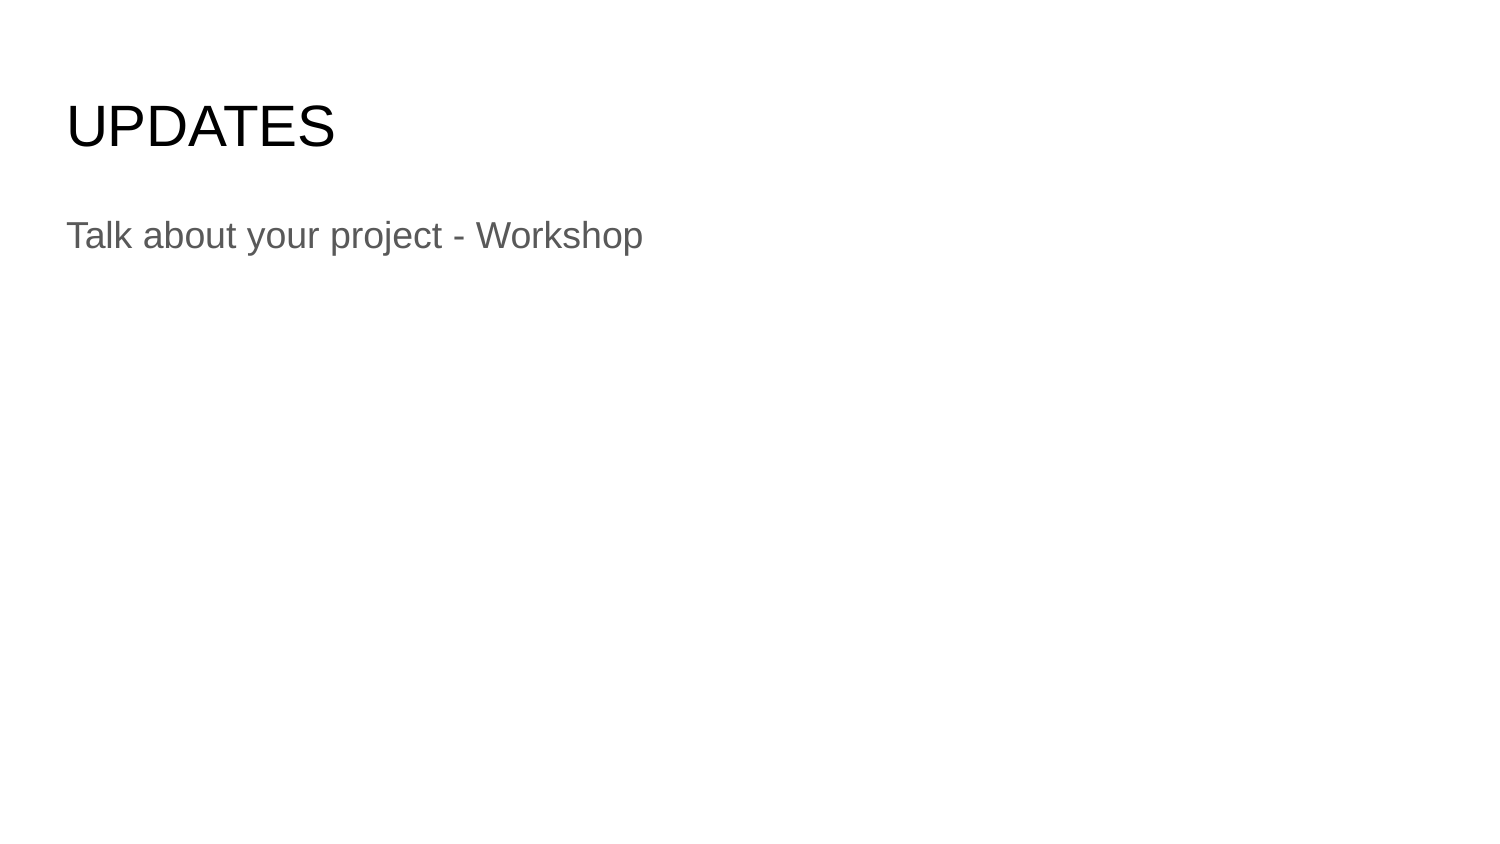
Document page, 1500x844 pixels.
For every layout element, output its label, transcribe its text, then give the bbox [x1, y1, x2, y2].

list Talk about your project - Workshop [51, 189, 1449, 750]
title UPDATES [51, 72, 1449, 167]
